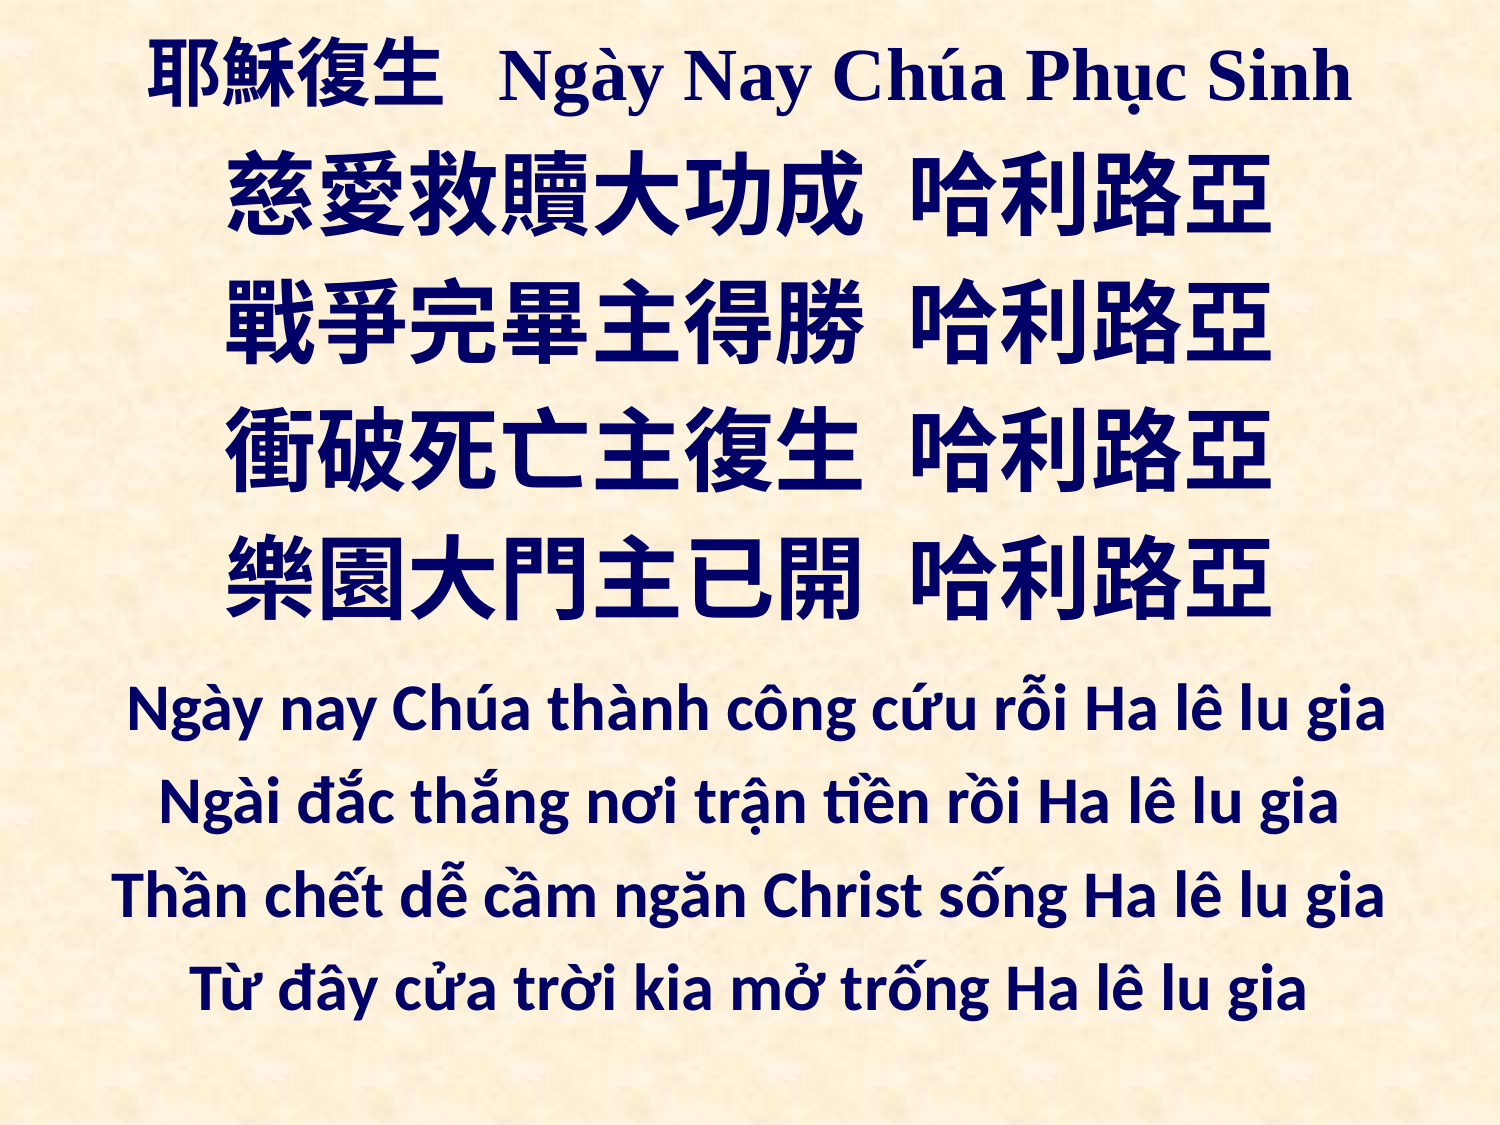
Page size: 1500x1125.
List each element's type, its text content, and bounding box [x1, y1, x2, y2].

list 慈愛救贖大功成 哈利路亞 戰爭完畢主得勝 哈利路亞 衝破死亡主復生 哈利路亞 樂園大門主已開 哈利路亞 [0, 128, 1500, 656]
title 耶穌復生 Ngày Nay Chúa Phục Sinh [0, 0, 1500, 128]
text_box Ngày nay Chúa thành công cứu rỗi Ha lê lu gia Ngài đắc thắng nơi trận tiền rồi Ha lê lu gia Thần chết dễ cầm ngăn Christ sống Ha lê lu gia Từ đây cửa trời kia mở trống Ha lê lu gia [0, 656, 1500, 1125]
